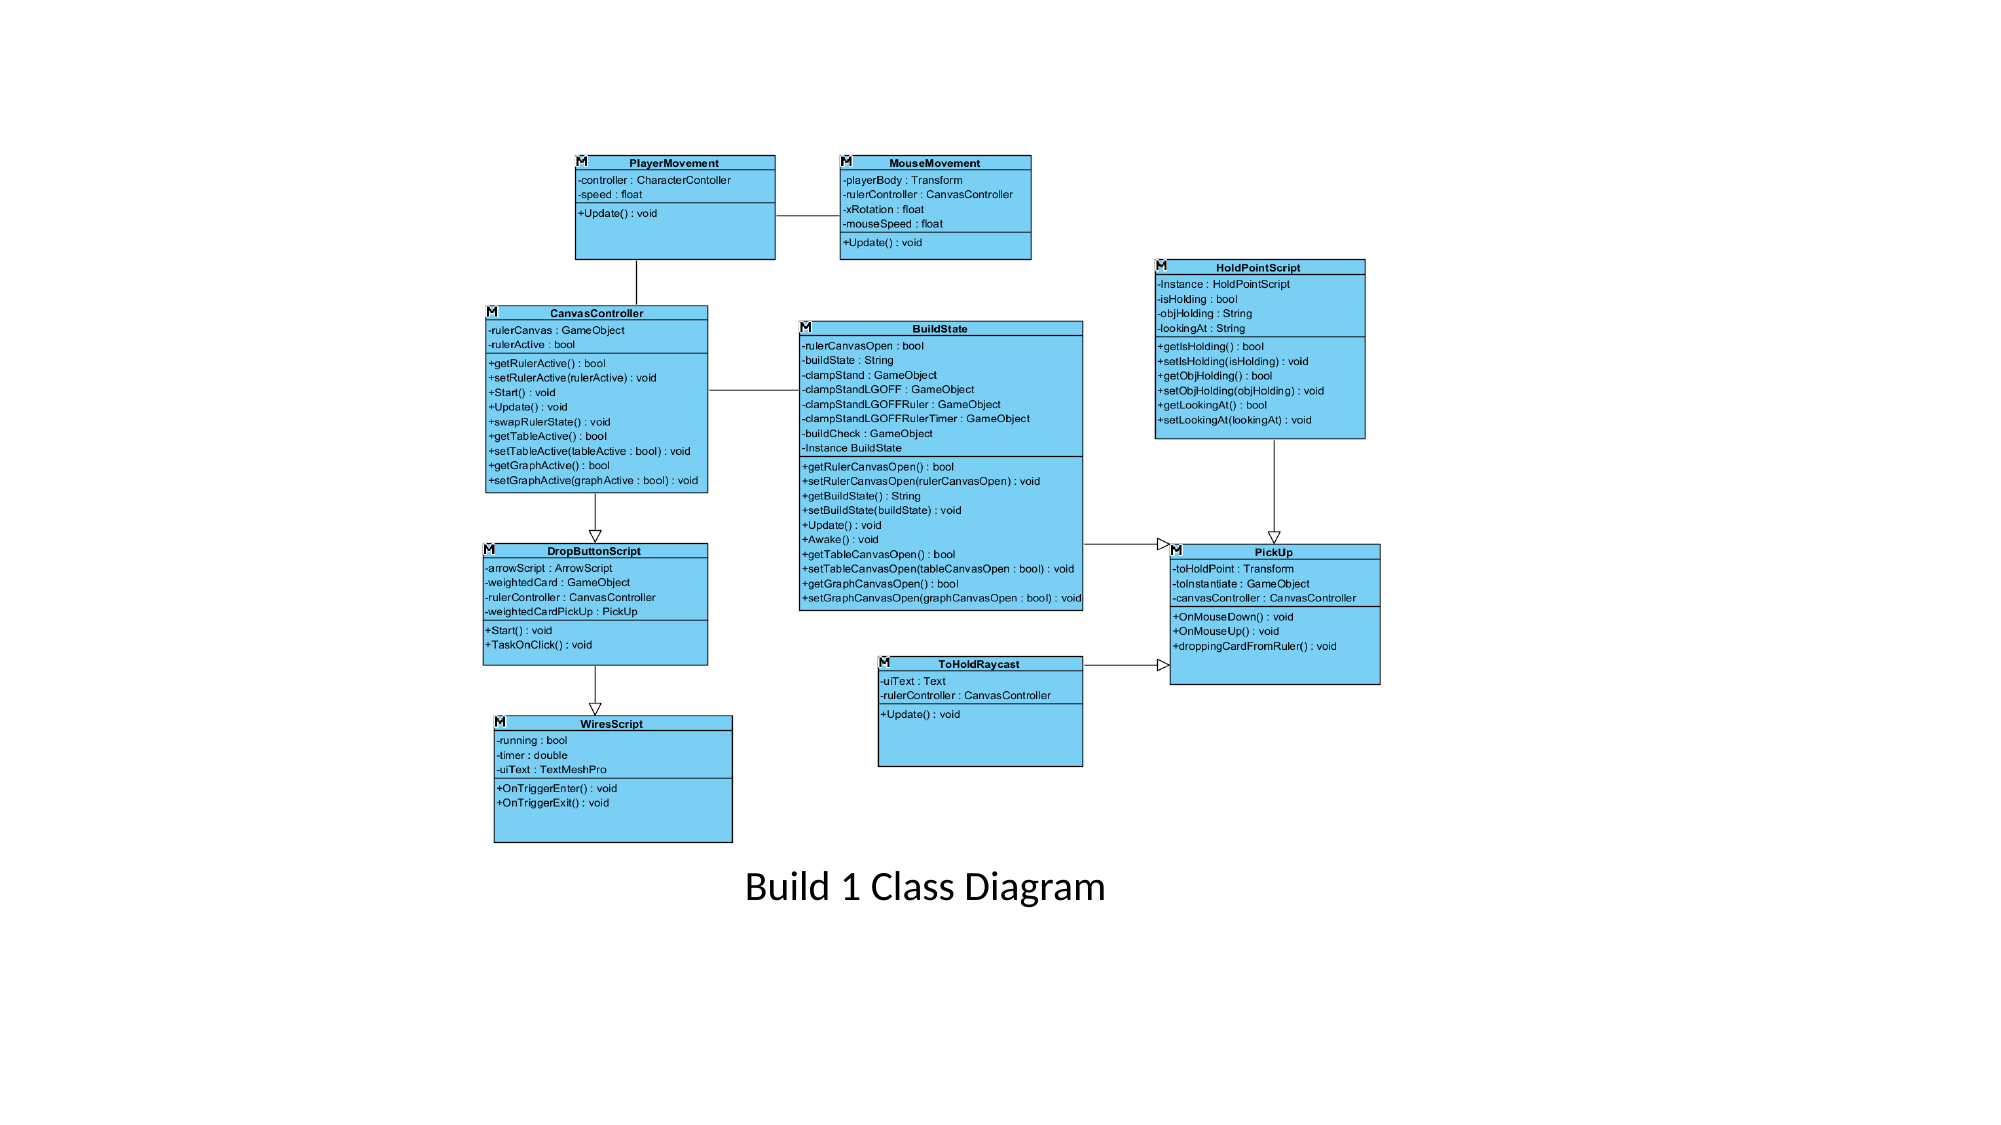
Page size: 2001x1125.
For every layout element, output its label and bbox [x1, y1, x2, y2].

text_box [456, 138, 1412, 918]
